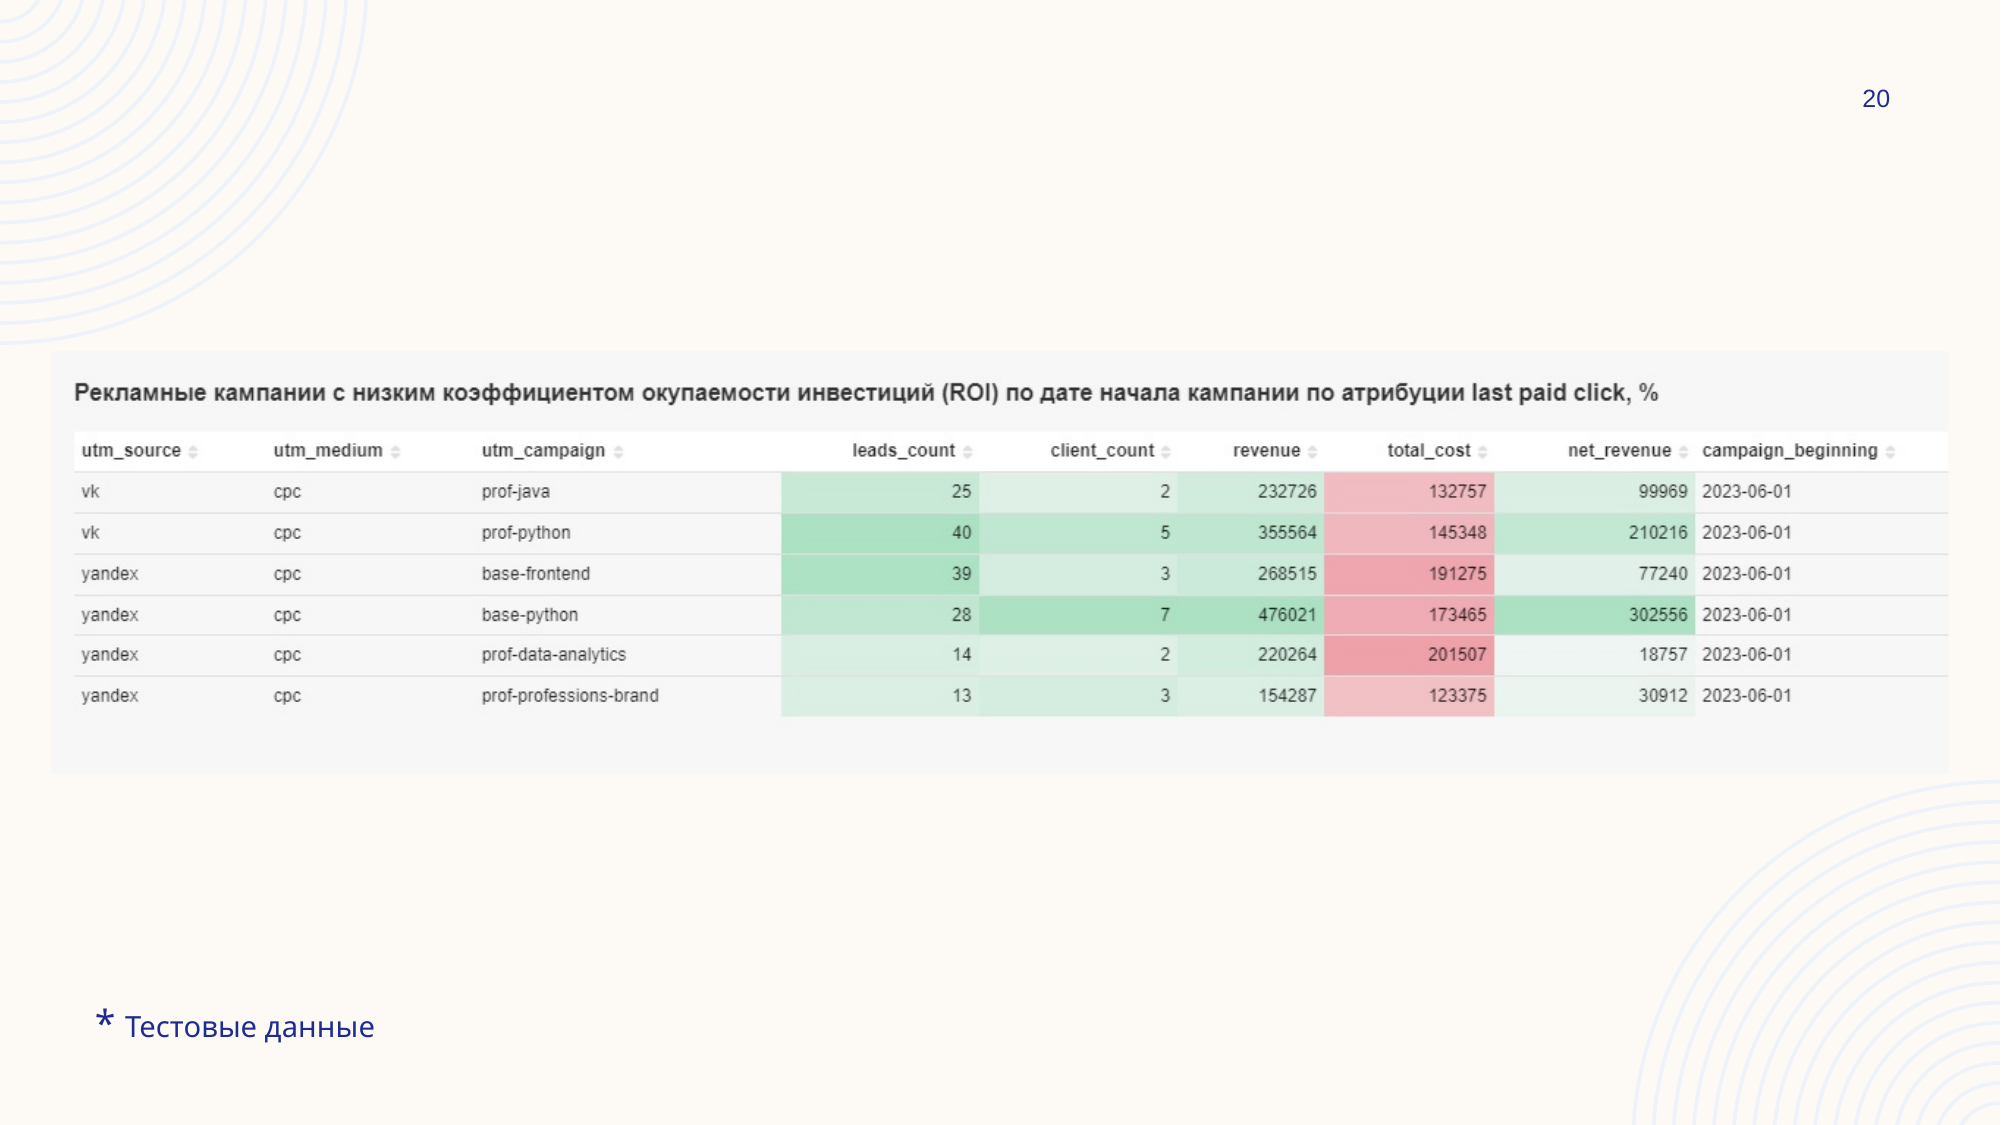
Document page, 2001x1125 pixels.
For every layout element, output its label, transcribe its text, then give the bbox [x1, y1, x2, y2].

text_box * Тестовые данные [80, 992, 760, 1052]
picture [51, 351, 1949, 774]
slide_number 20 [1795, 75, 1958, 120]
